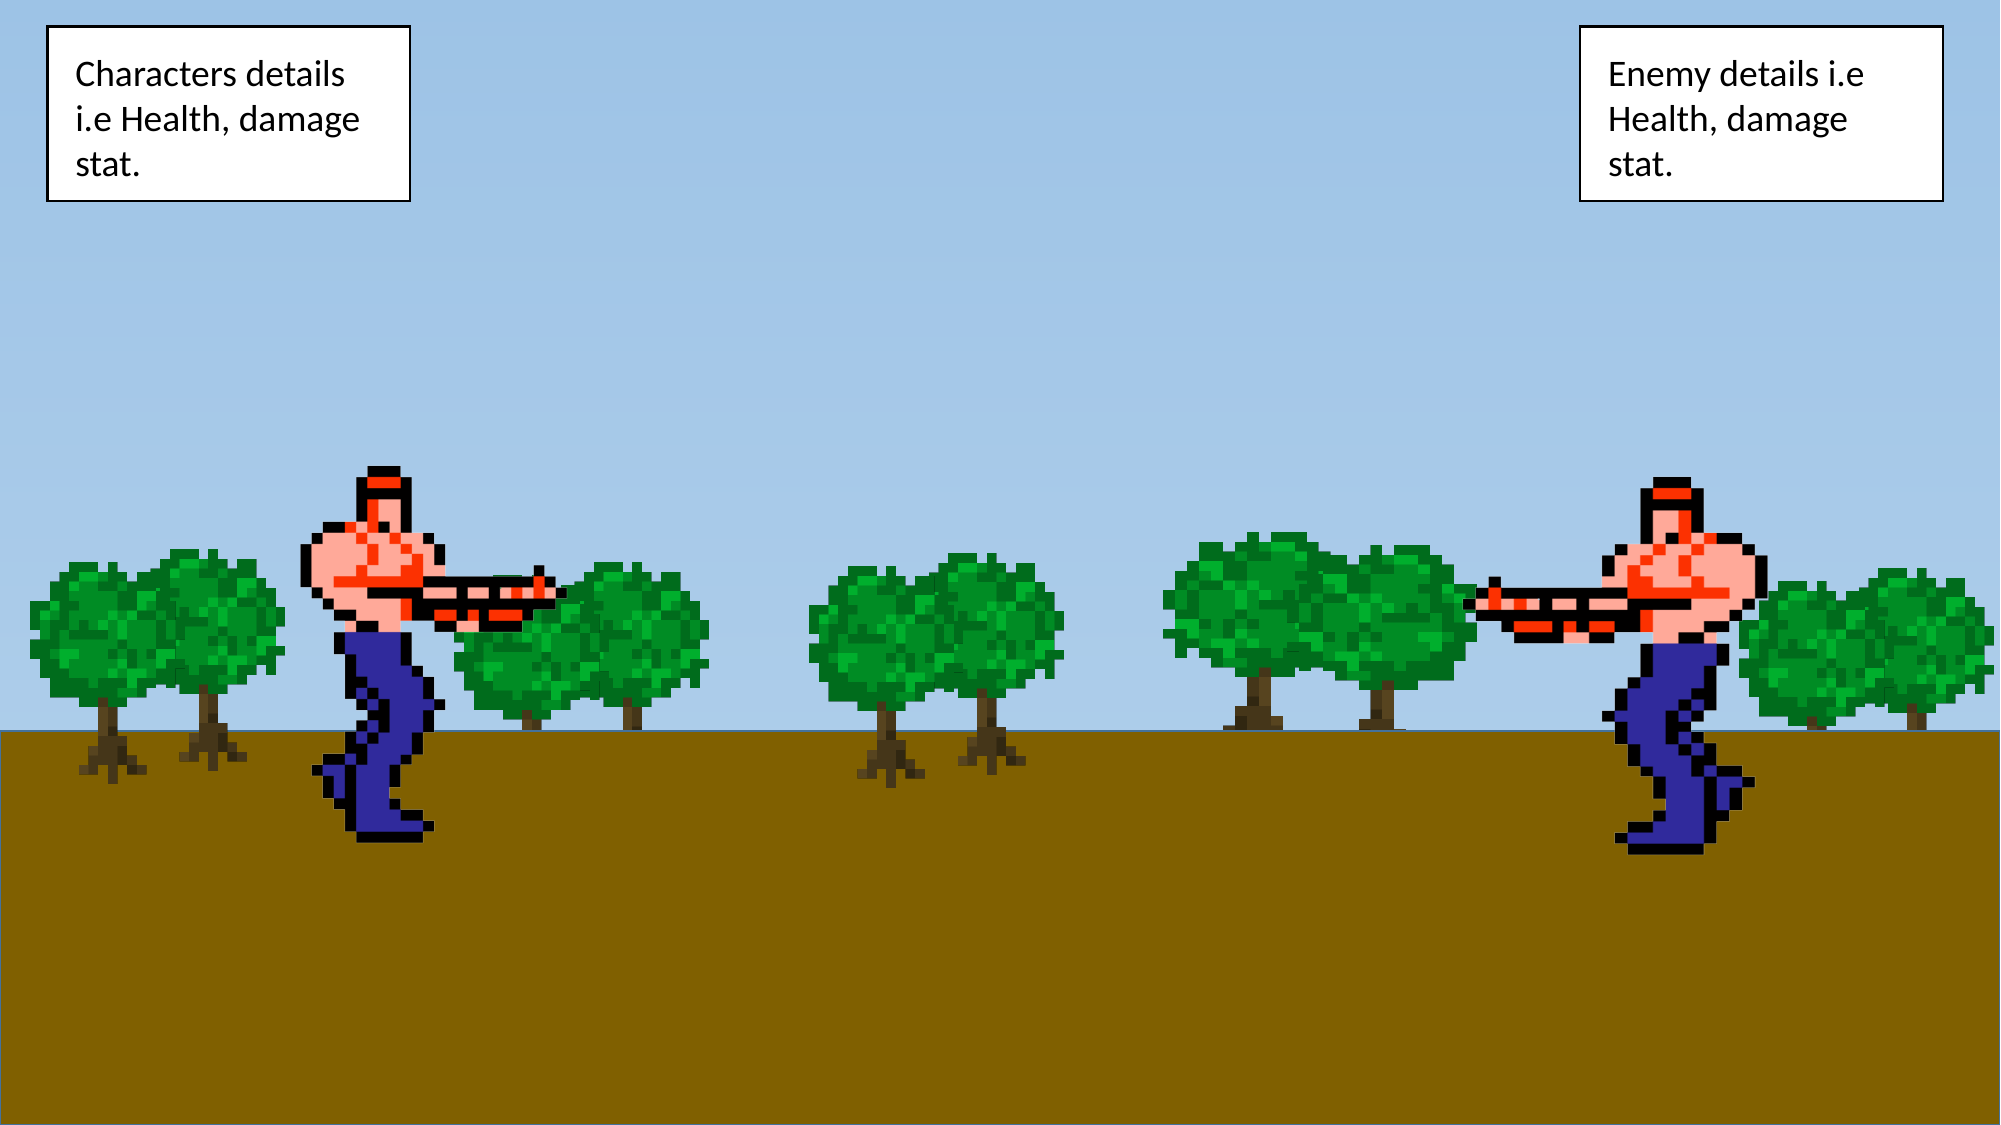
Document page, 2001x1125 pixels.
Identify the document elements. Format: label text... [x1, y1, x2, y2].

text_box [30, 549, 285, 784]
text_box Enemy details i.e Health, damage stat. [1593, 41, 1917, 192]
picture [185, 456, 582, 853]
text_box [1900, 568, 1994, 803]
text_box [1579, 25, 1944, 202]
text_box [46, 25, 411, 202]
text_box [1163, 532, 1446, 767]
text_box Characters details i.e Health, damage stat. [60, 41, 384, 192]
picture [1446, 467, 1900, 865]
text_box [809, 553, 1063, 788]
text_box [582, 562, 709, 797]
text_box [0, 730, 2000, 1125]
